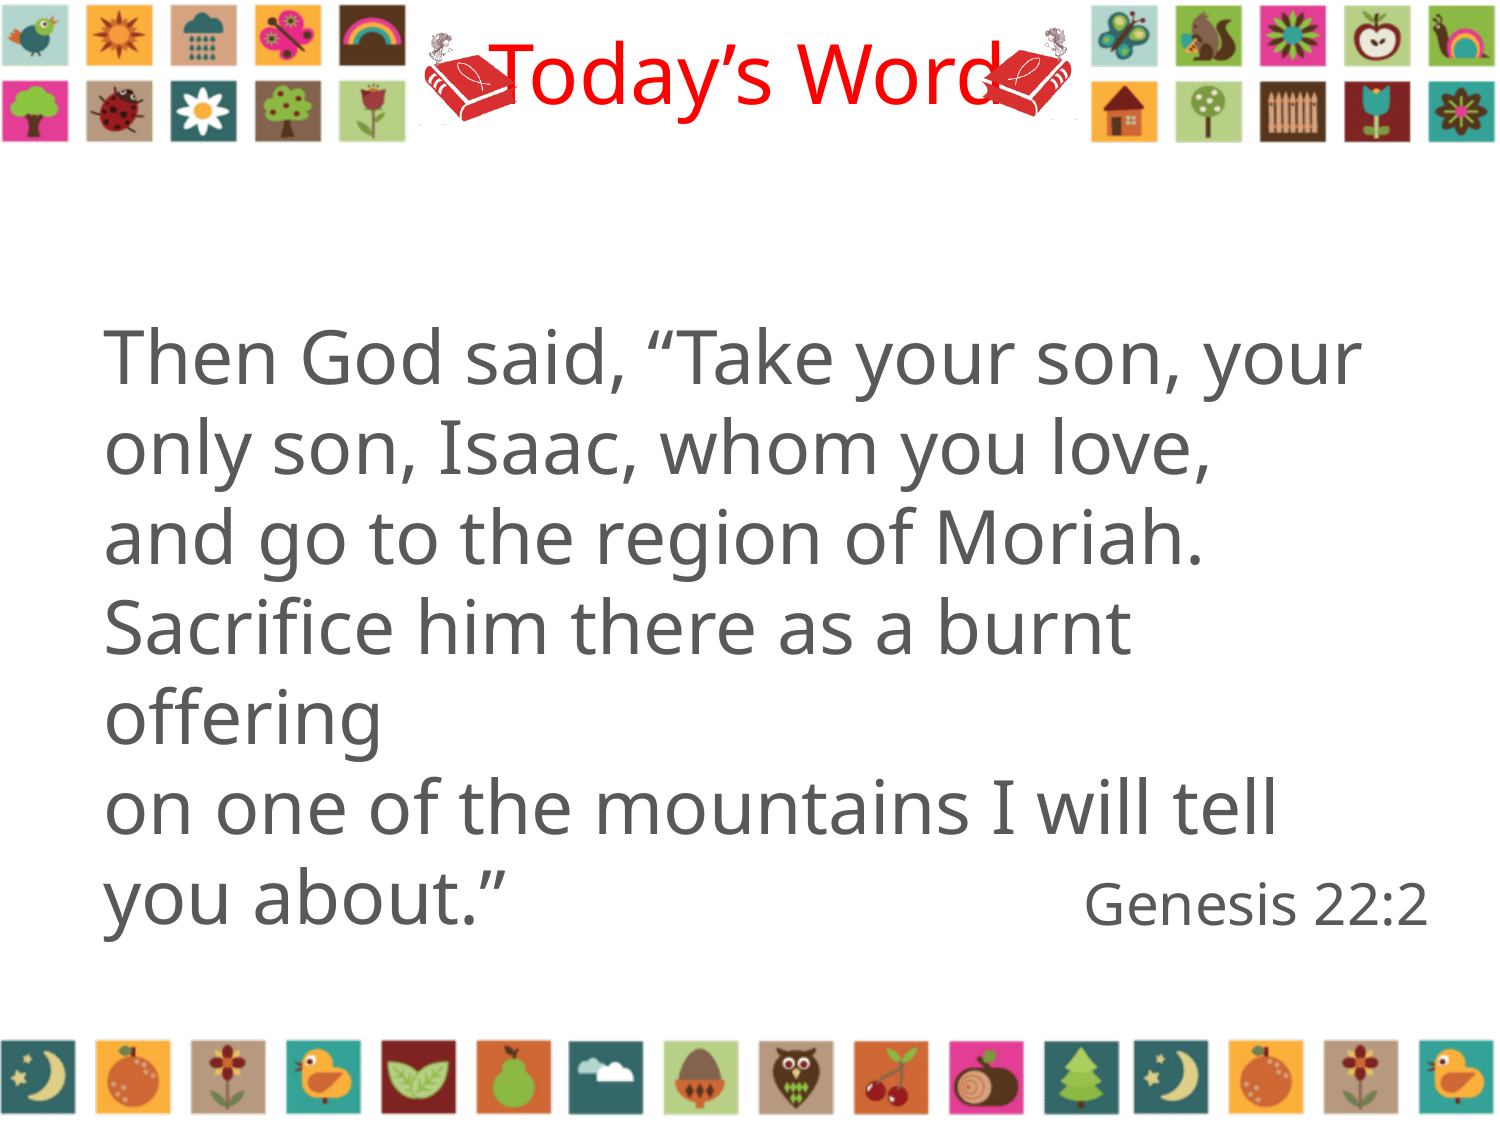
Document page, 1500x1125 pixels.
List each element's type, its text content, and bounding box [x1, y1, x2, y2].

picture [0, 3, 550, 150]
text_box Today’s Word [425, 13, 1077, 129]
text_box Then God said, “Take your son, your only son, Isaac, whom you love, and go to the region of Moriah. Sacrifice him there as a burnt offering on one of the mountains I will tell you about.” [88, 302, 1436, 948]
picture [950, 3, 1500, 150]
text_box Genesis 22:2 [812, 860, 1444, 945]
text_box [0, 1028, 1500, 1118]
